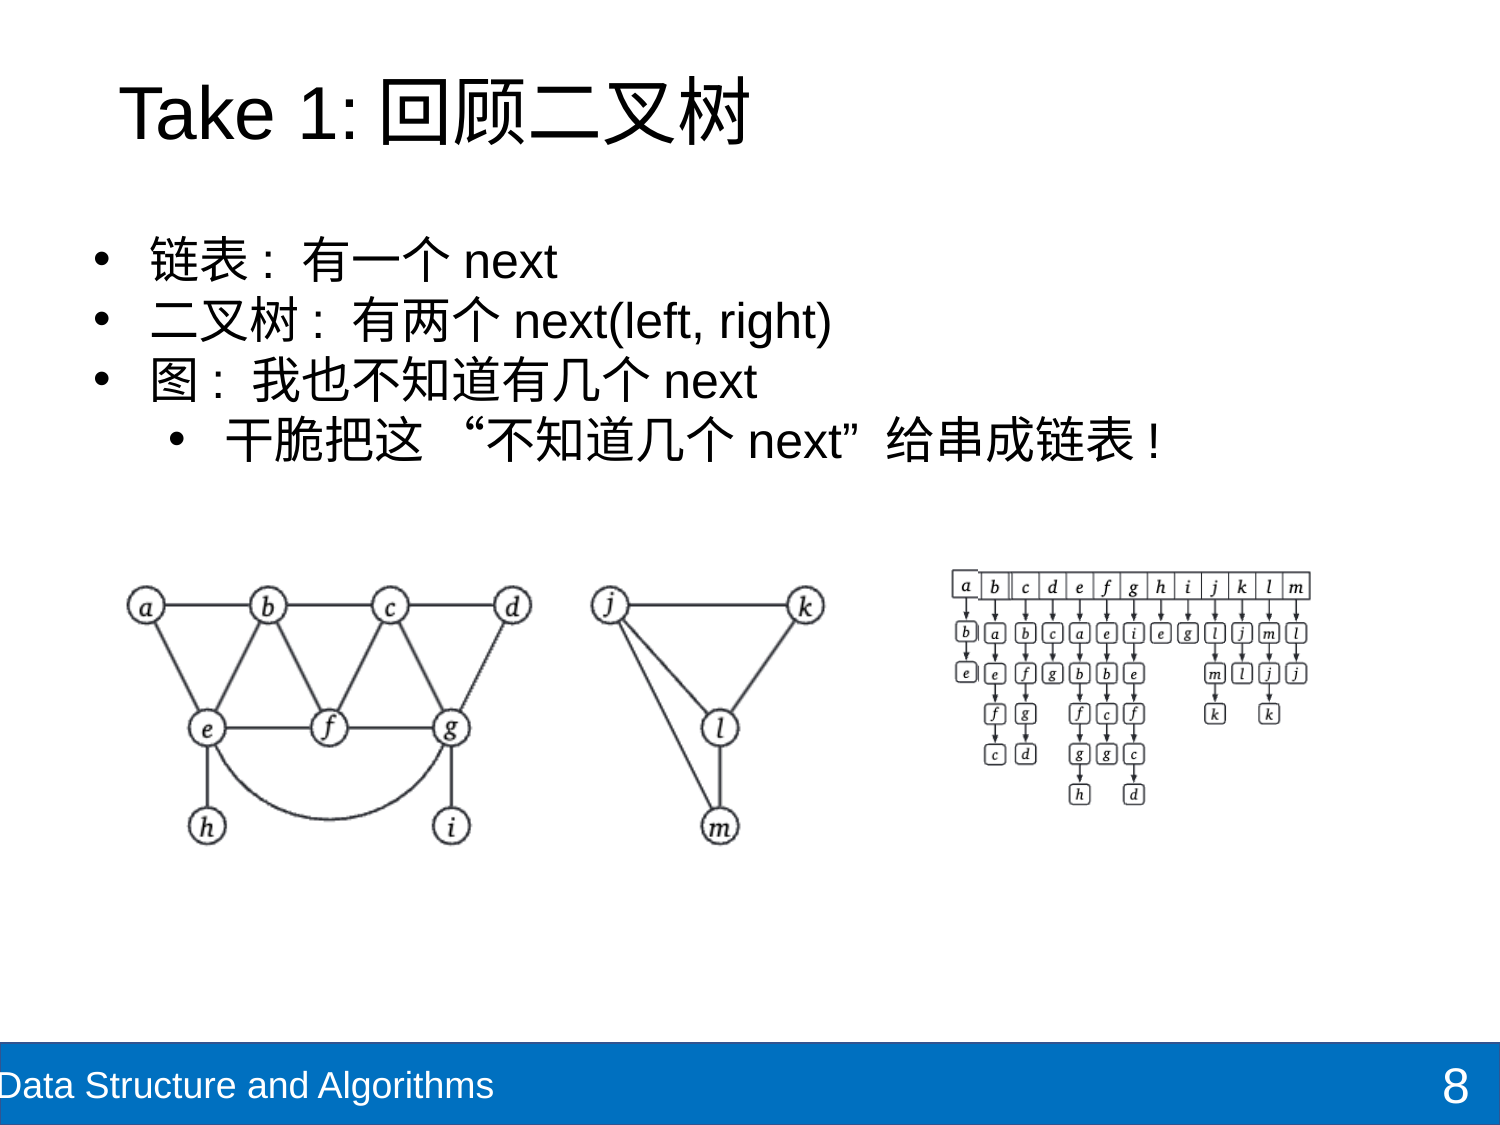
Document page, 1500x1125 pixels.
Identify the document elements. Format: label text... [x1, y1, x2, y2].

text_box 链表: 有一个next 二叉树: 有两个next(left, right) 图: 我也不知道有几个next 干脆把这 “不知道几个next” 给串成链表! [78, 221, 1176, 476]
picture [944, 562, 1320, 819]
slide_number 8 [1147, 1054, 1485, 1114]
title Take 1:回顾二叉树 [103, 59, 1397, 171]
picture [106, 563, 857, 897]
